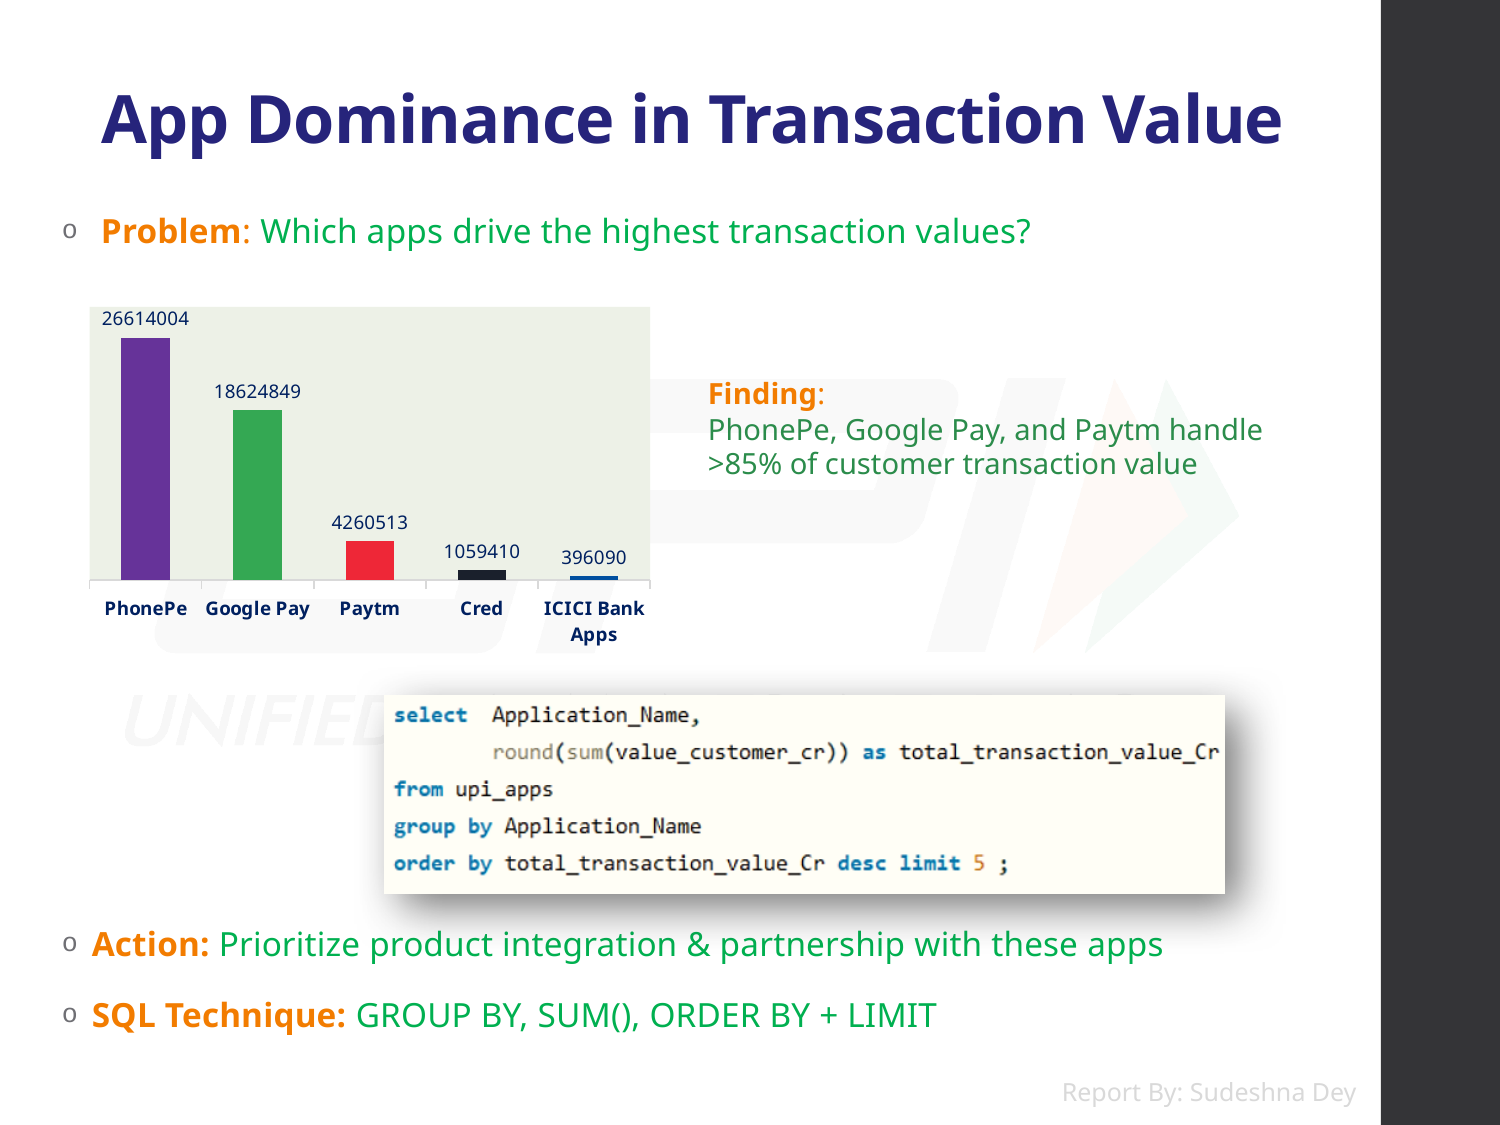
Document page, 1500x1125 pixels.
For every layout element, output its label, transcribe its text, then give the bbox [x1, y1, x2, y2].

text_box Report By: Sudeshna Dey [1047, 1068, 1500, 1114]
list Problem: Which apps drive the highest transaction values? Action: Prioritize product integration & partnership with these apps SQL Technique: GROUP BY, SUM(), ORDER BY + LIMIT [46, 205, 1329, 1078]
picture [125, 378, 1239, 894]
chart [77, 299, 663, 656]
text_box Finding: PhonePe, Google Pay, and Paytm handle >85% of customer transaction value [693, 368, 1342, 488]
title App Dominance in Transaction Value [18, 60, 1368, 166]
